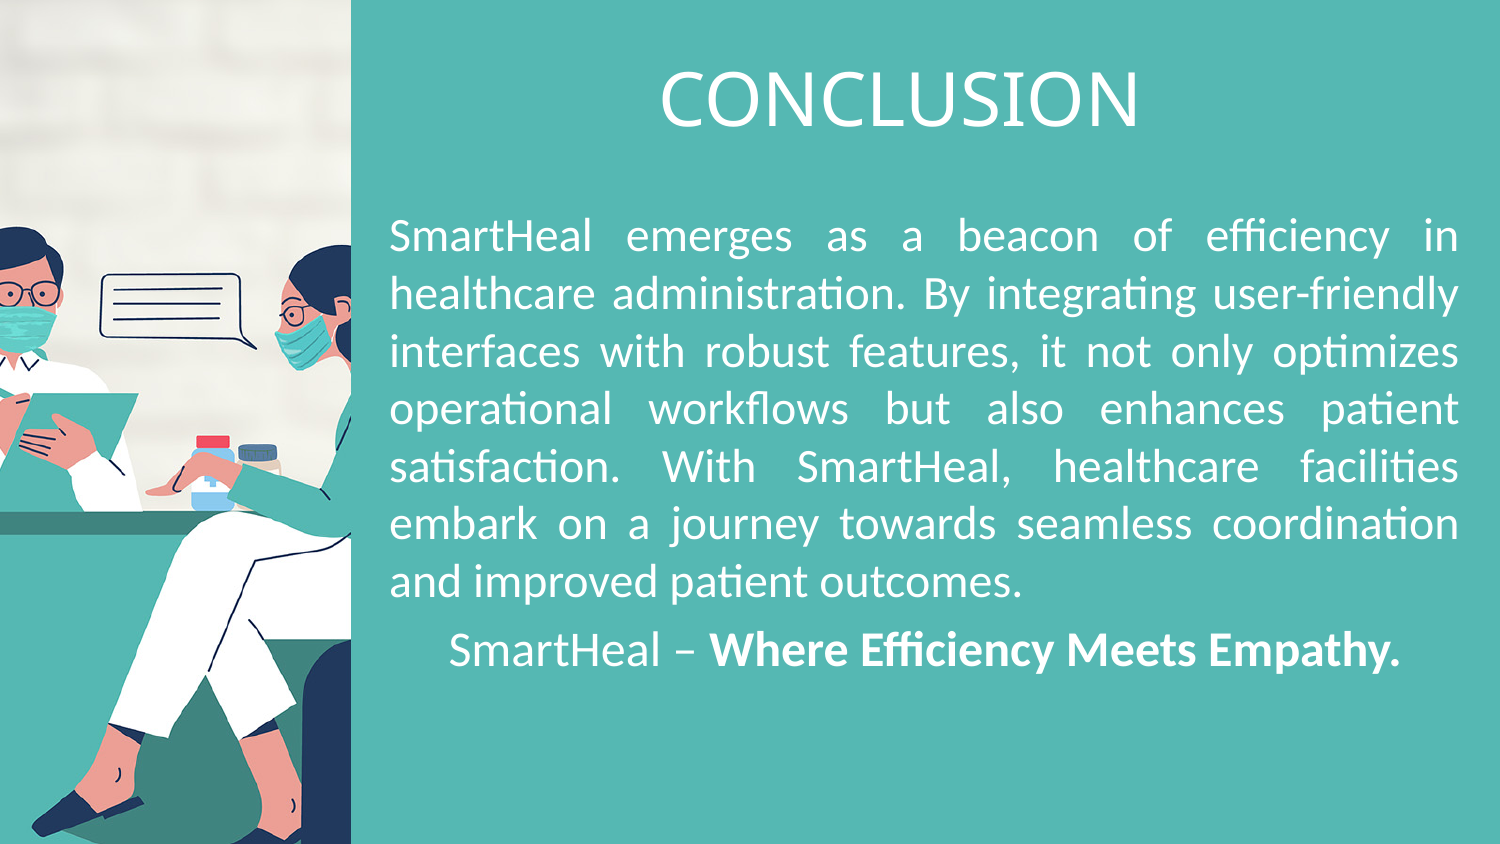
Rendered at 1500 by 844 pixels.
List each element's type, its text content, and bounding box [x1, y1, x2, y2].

title CONCLUSION [374, 21, 1427, 172]
list SmartHeal emerges as a beacon of efficiency in healthcare administration. By integrating user-friendly interfaces with robust features, it not only optimizes operational workflows but also enhances patient satisfaction. With SmartHeal, healthcare facilities embark on a journey towards seamless coordination and improved patient outcomes. SmartHeal – Where Efficiency Meets Empathy. [374, 196, 1477, 823]
picture [0, 0, 1500, 844]
